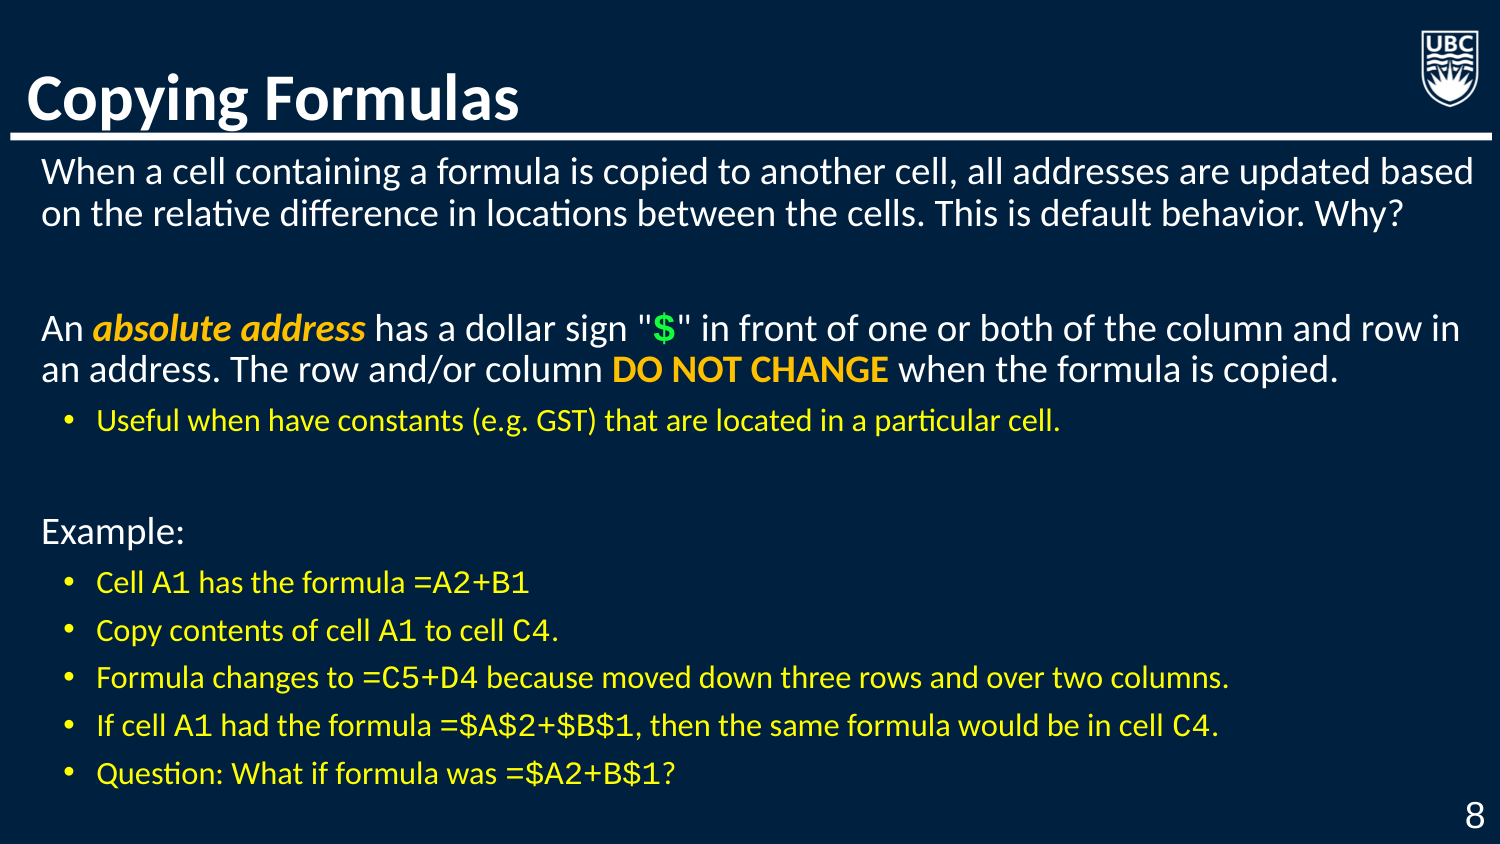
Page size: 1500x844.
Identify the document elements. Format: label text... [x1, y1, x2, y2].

list When a cell containing a formula is copied to another cell, all addresses are updated based on the relative difference in locations between the cells. This is default behavior. Why? An absolute address has a dollar sign "$" in front of one or both of the column and row in an address. The row and/or column DO NOT CHANGE when the formula is copied. Useful when have constants (e.g. GST) that are located in a particular cell. Example: Cell A1 has the formula =A2+B1 Copy contents of cell A1 to cell C4. Formula changes to =C5+D4 because moved down three rows and over two columns. If cell A1 had the formula =$A$2+$B$1, then the same formula would be in cell C4. Question: What if formula was =$A2+B$1? [12, 143, 1492, 835]
title Copying Formulas [12, 0, 1488, 135]
